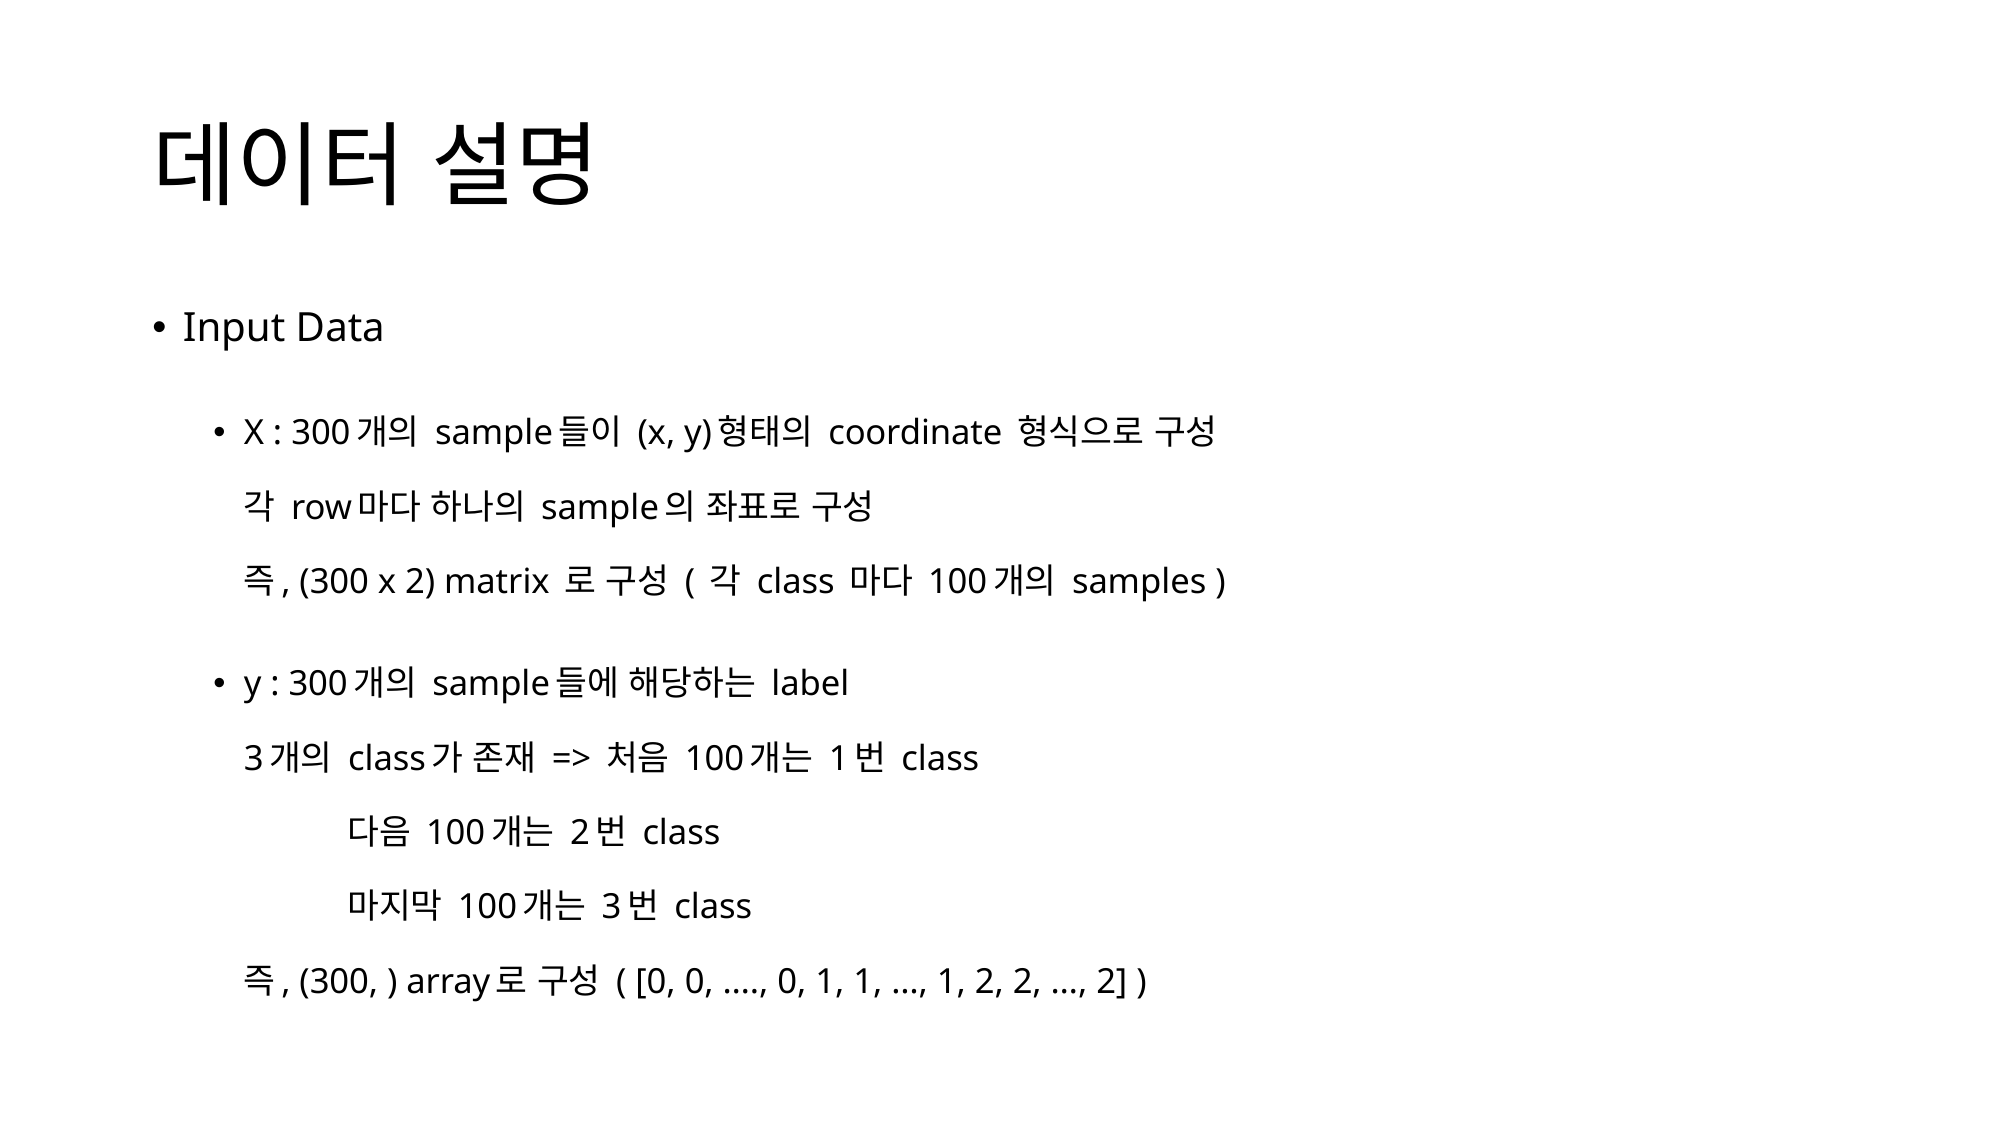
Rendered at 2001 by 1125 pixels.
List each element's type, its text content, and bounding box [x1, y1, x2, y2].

list Input Data X : 300개의 sample들이 (x, y)형태의 coordinate 형식으로 구성 각 row마다 하나의 sample의 좌표로 구성 즉, (300 x 2) matrix 로 구성 ( 각 class 마다 100개의 samples ) y : 300개의 sample들에 해당하는 label 3개의 class가 존재 => 처음 100개는 1번 class 다음 100개는 2번 class 마지막 100개는 3번 class 즉, (300, ) array로 구성 ( [0, 0, …., 0, 1, 1, …, 1, 2, 2, …, 2] ) [137, 299, 1863, 1014]
title 데이터 설명 [137, 59, 1863, 278]
